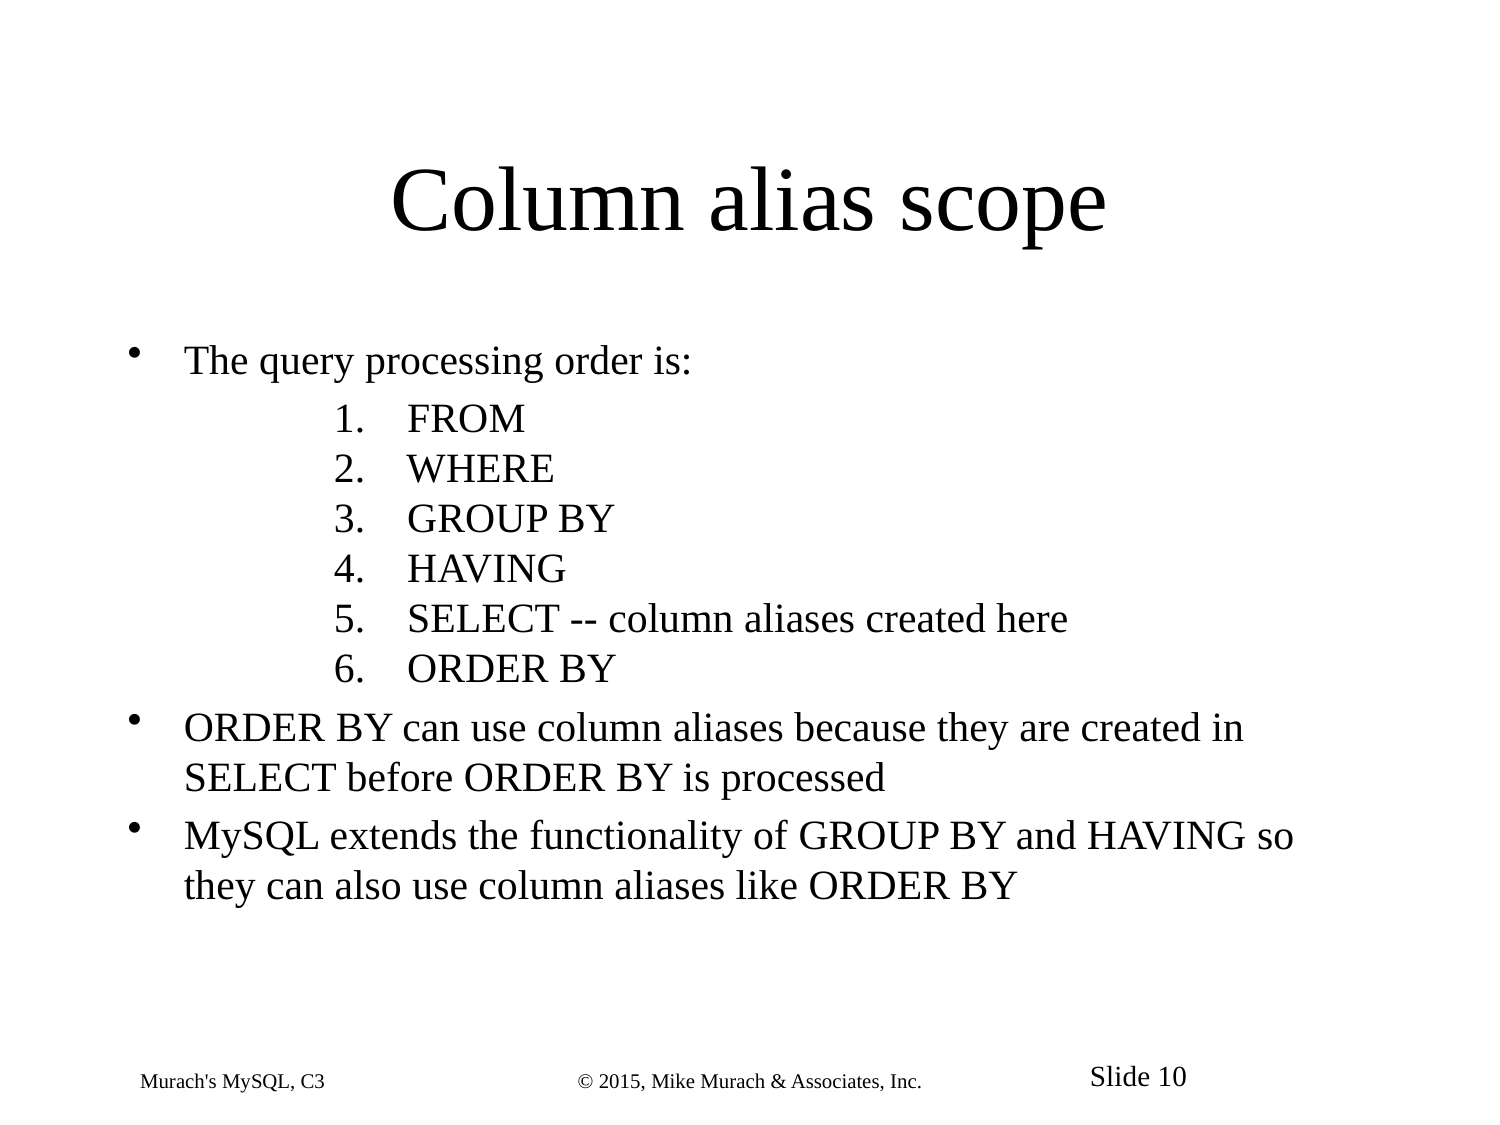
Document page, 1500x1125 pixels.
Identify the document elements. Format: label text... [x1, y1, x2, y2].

slide_number Slide 10 [1074, 1024, 1388, 1101]
title Column alias scope [112, 99, 1388, 288]
footer © 2015, Mike Murach & Associates, Inc. [474, 1024, 1026, 1101]
slide_number Murach's MySQL, C3 [124, 1024, 451, 1101]
list The query processing order is: 1. FROM 2. WHERE 3. GROUP BY 4. HAVING 5. SELECT -- column aliases created here 6. ORDER BY ORDER BY can use column aliases because they are created in SELECT before ORDER BY is processed MySQL extends the functionality of GROUP BY and HAVING so they can also use column aliases like ORDER BY [112, 324, 1388, 1000]
